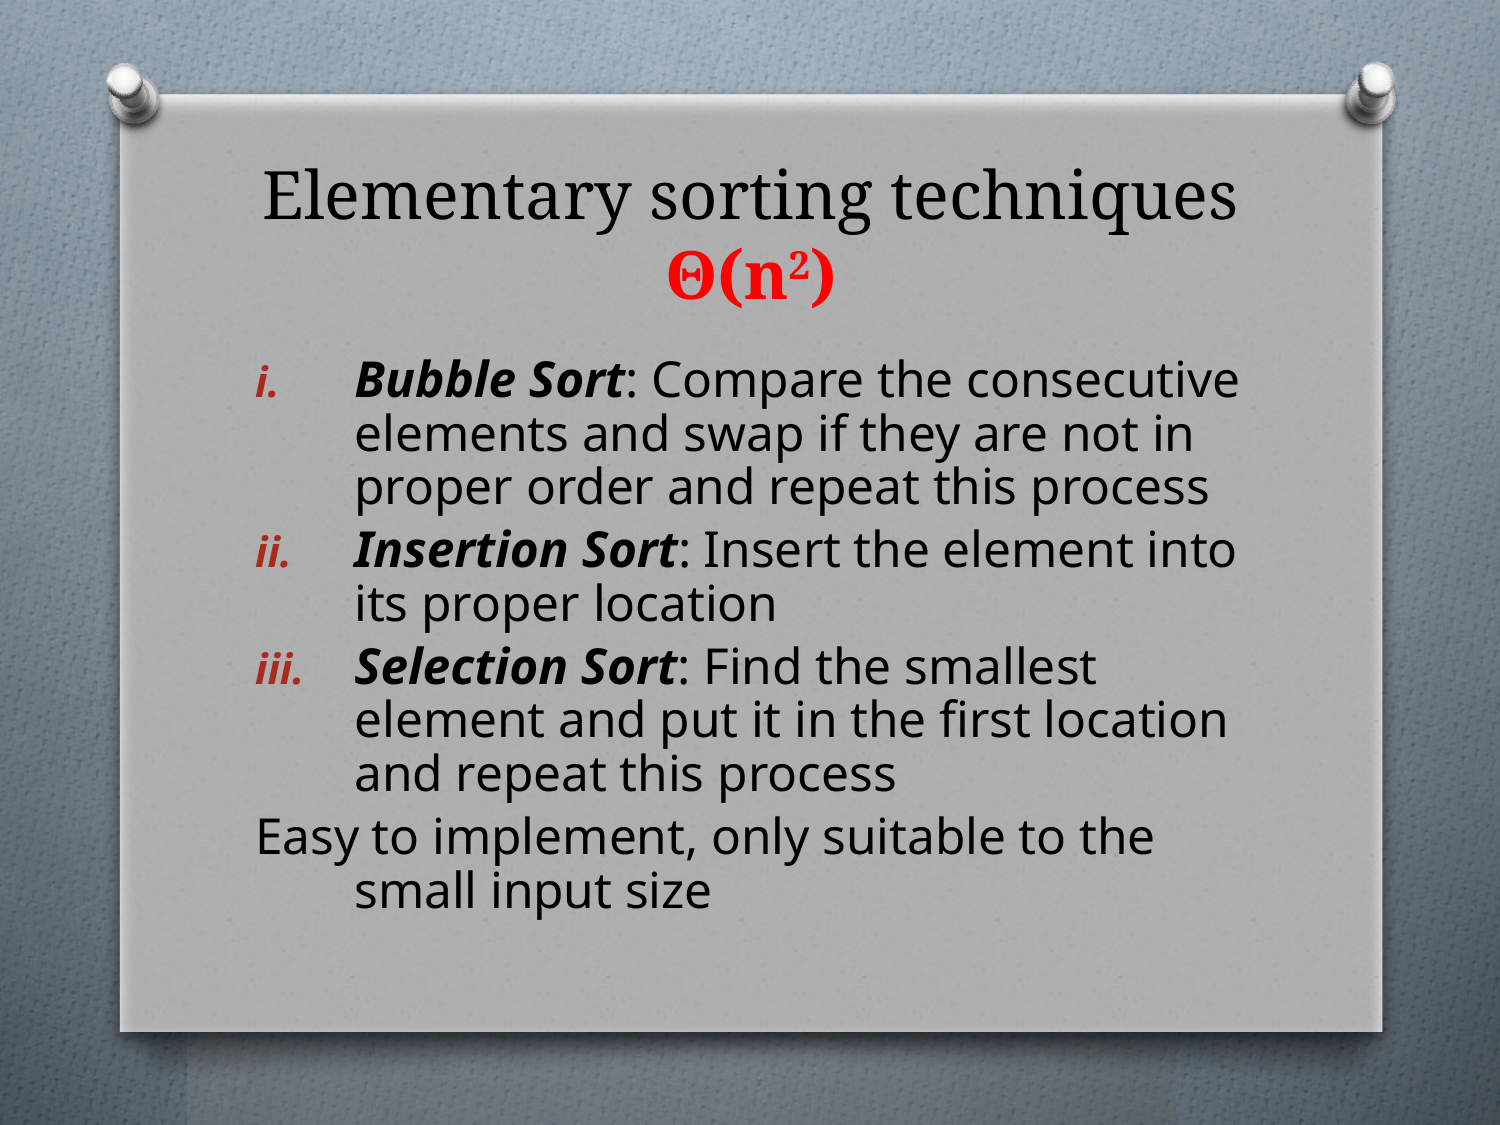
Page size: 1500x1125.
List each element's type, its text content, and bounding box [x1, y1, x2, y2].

picture [75, 29, 198, 153]
picture [1317, 35, 1439, 156]
title Elementary sorting techniques Θ(n2) [179, 134, 1323, 332]
list Bubble Sort: Compare the consecutive elements and swap if they are not in proper order and repeat this process Insertion Sort: Insert the element into its proper location Selection Sort: Find the smallest element and put it in the first location and repeat this process Easy to implement, only suitable to the small input size [240, 347, 1257, 939]
